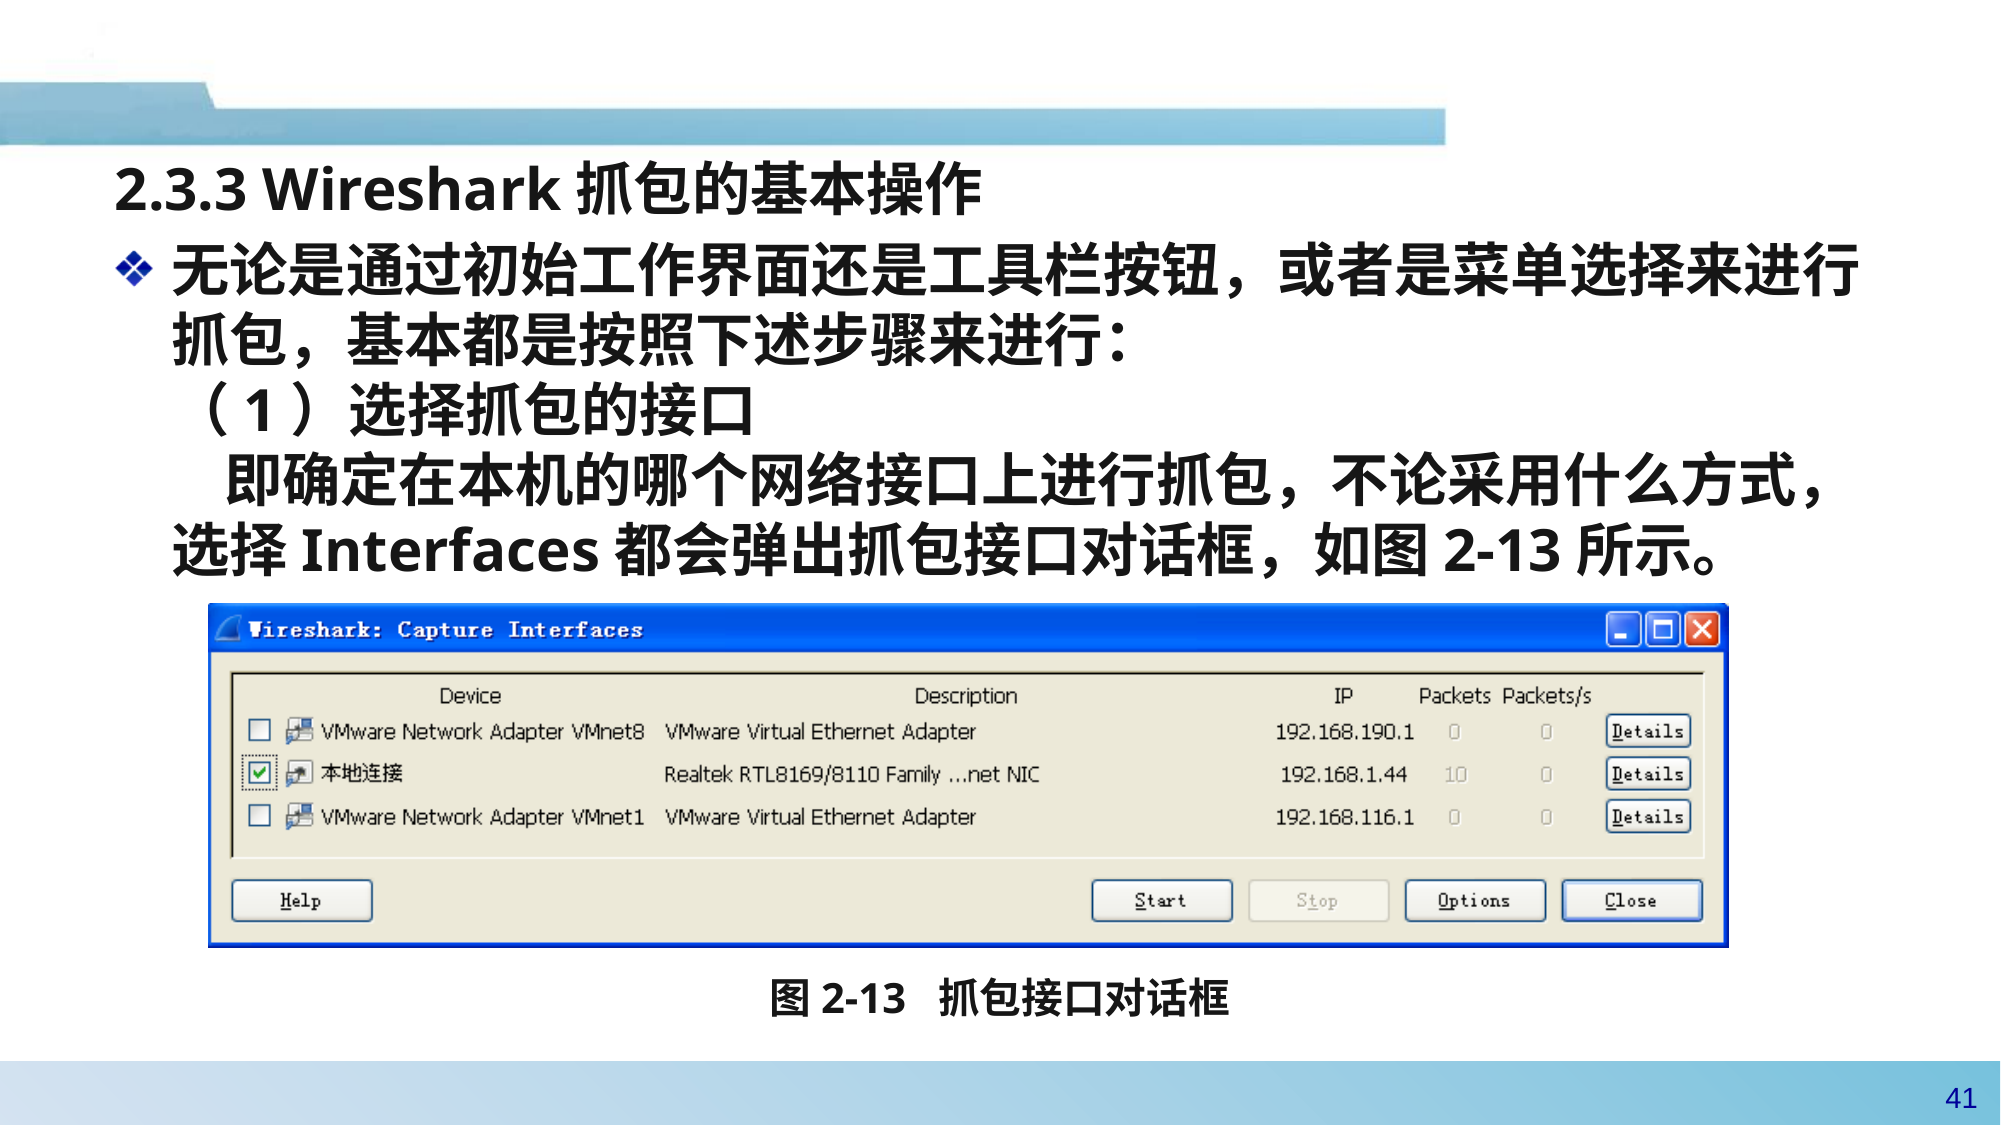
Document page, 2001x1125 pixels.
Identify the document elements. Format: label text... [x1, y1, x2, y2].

text_box 2.3.3 Wireshark抓包的基本操作 无论是通过初始工作界面还是工具栏按钮，或者是菜单选择来进行抓包，基本都是按照下述步骤来进行： （1）选择抓包的接口 即确定在本机的哪个网络接口上进行抓包，不论采用什么方式，选择Interfaces都会弹出抓包接口对话框，如图2-13所示。 [100, 144, 1897, 1019]
picture [114, 248, 156, 289]
text_box 图2-13 抓包接口对话框 [754, 964, 1246, 1030]
slide_number 40 [1850, 1071, 1993, 1125]
picture [208, 602, 1729, 948]
picture [0, 12, 1612, 371]
